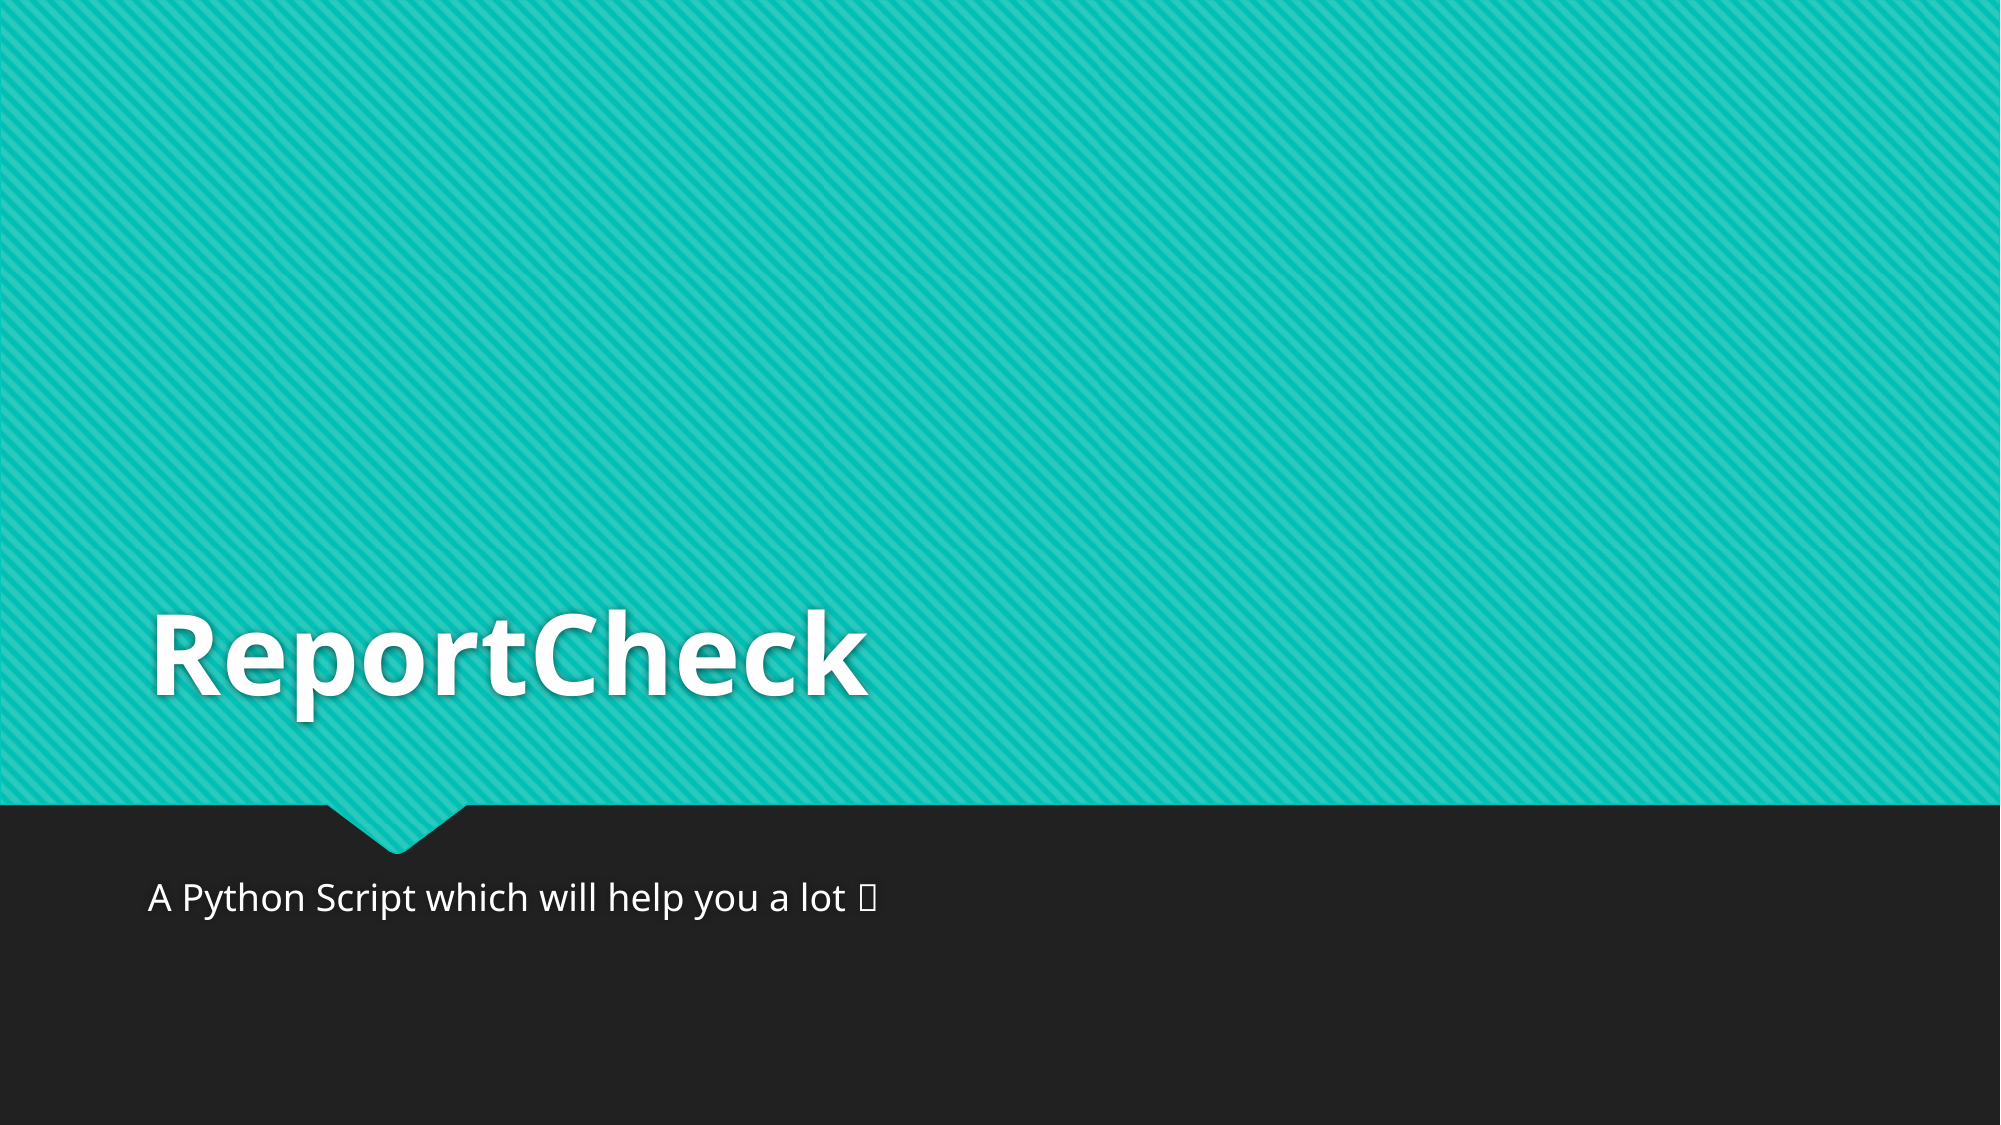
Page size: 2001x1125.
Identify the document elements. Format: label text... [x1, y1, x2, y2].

title ReportCheck [132, 237, 1868, 726]
subtitle A Python Script which will help you a lot  [132, 866, 1868, 938]
